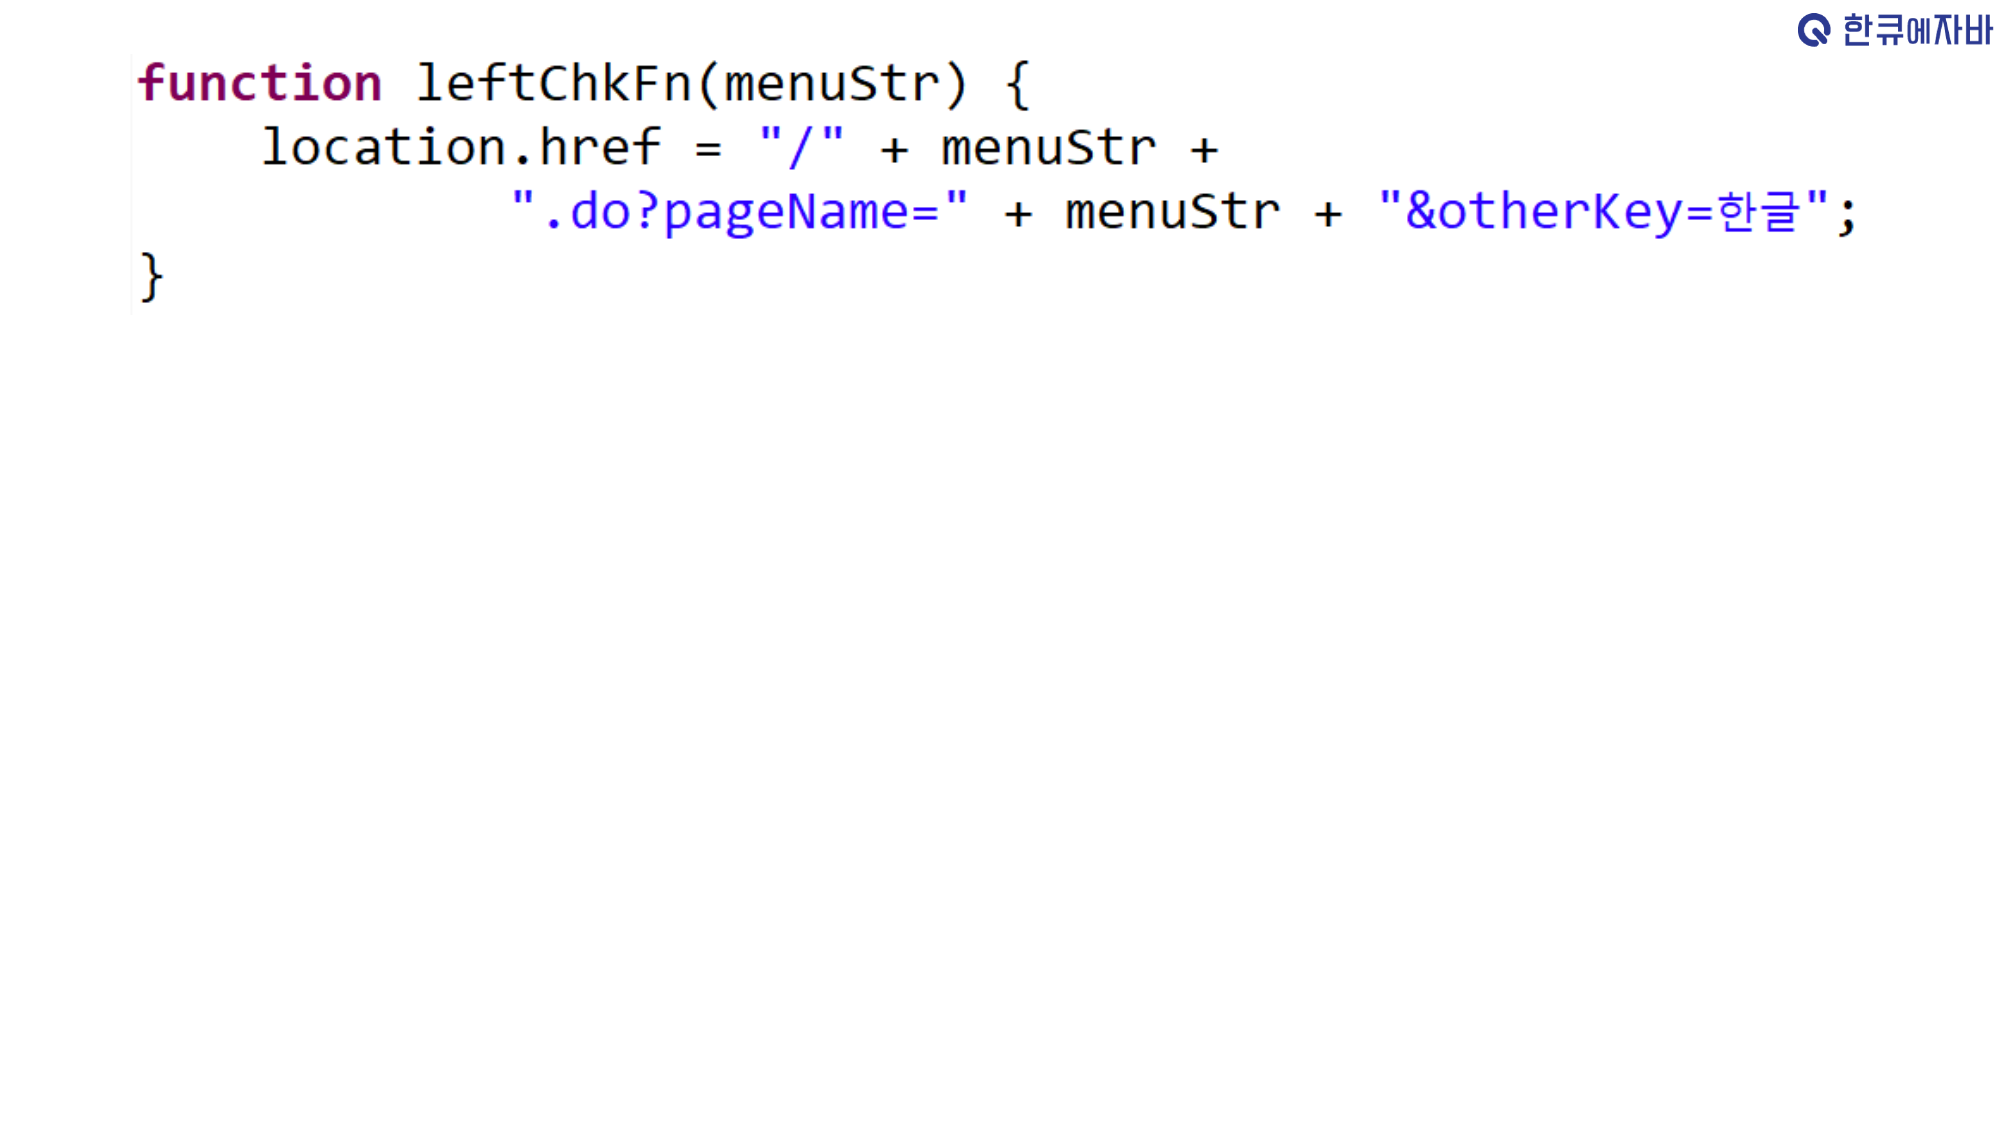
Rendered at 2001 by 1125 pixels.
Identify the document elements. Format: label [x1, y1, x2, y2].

picture [124, 0, 2000, 315]
